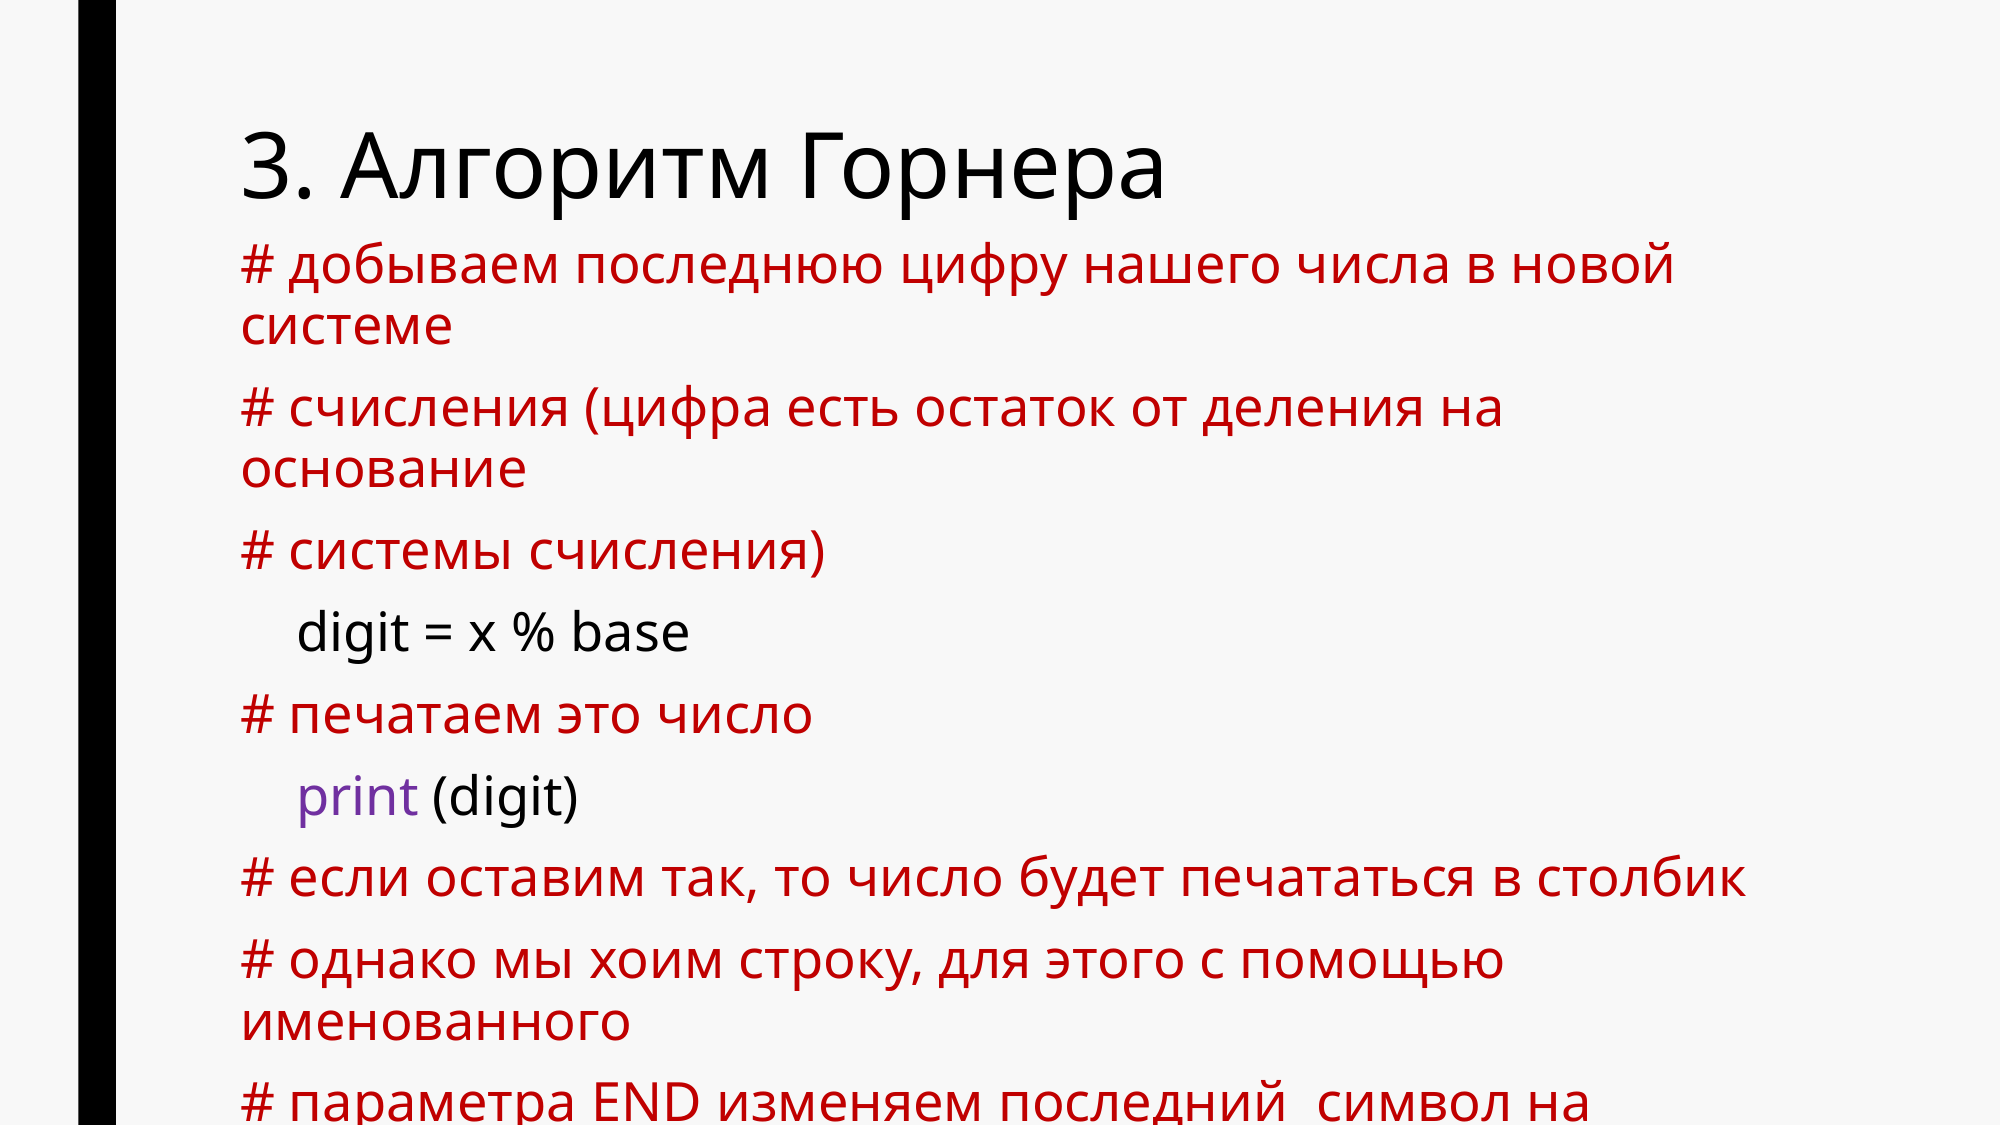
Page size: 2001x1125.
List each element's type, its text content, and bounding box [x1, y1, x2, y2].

title 3. Алгоритм Горнера [225, 112, 1800, 227]
list # добываем последнюю цифру нашего числа в новой системе # счисления (цифра есть остаток от деления на основание # системы счисления) digit = x % base # печатаем это число print (digit) # если оставим так, то число будет печататься в столбик # однако мы хоим строку, для этого с помощью именованного # параметра END изменяем последний символ на пустоту print (digit, end = ‘’) [225, 227, 1800, 1045]
